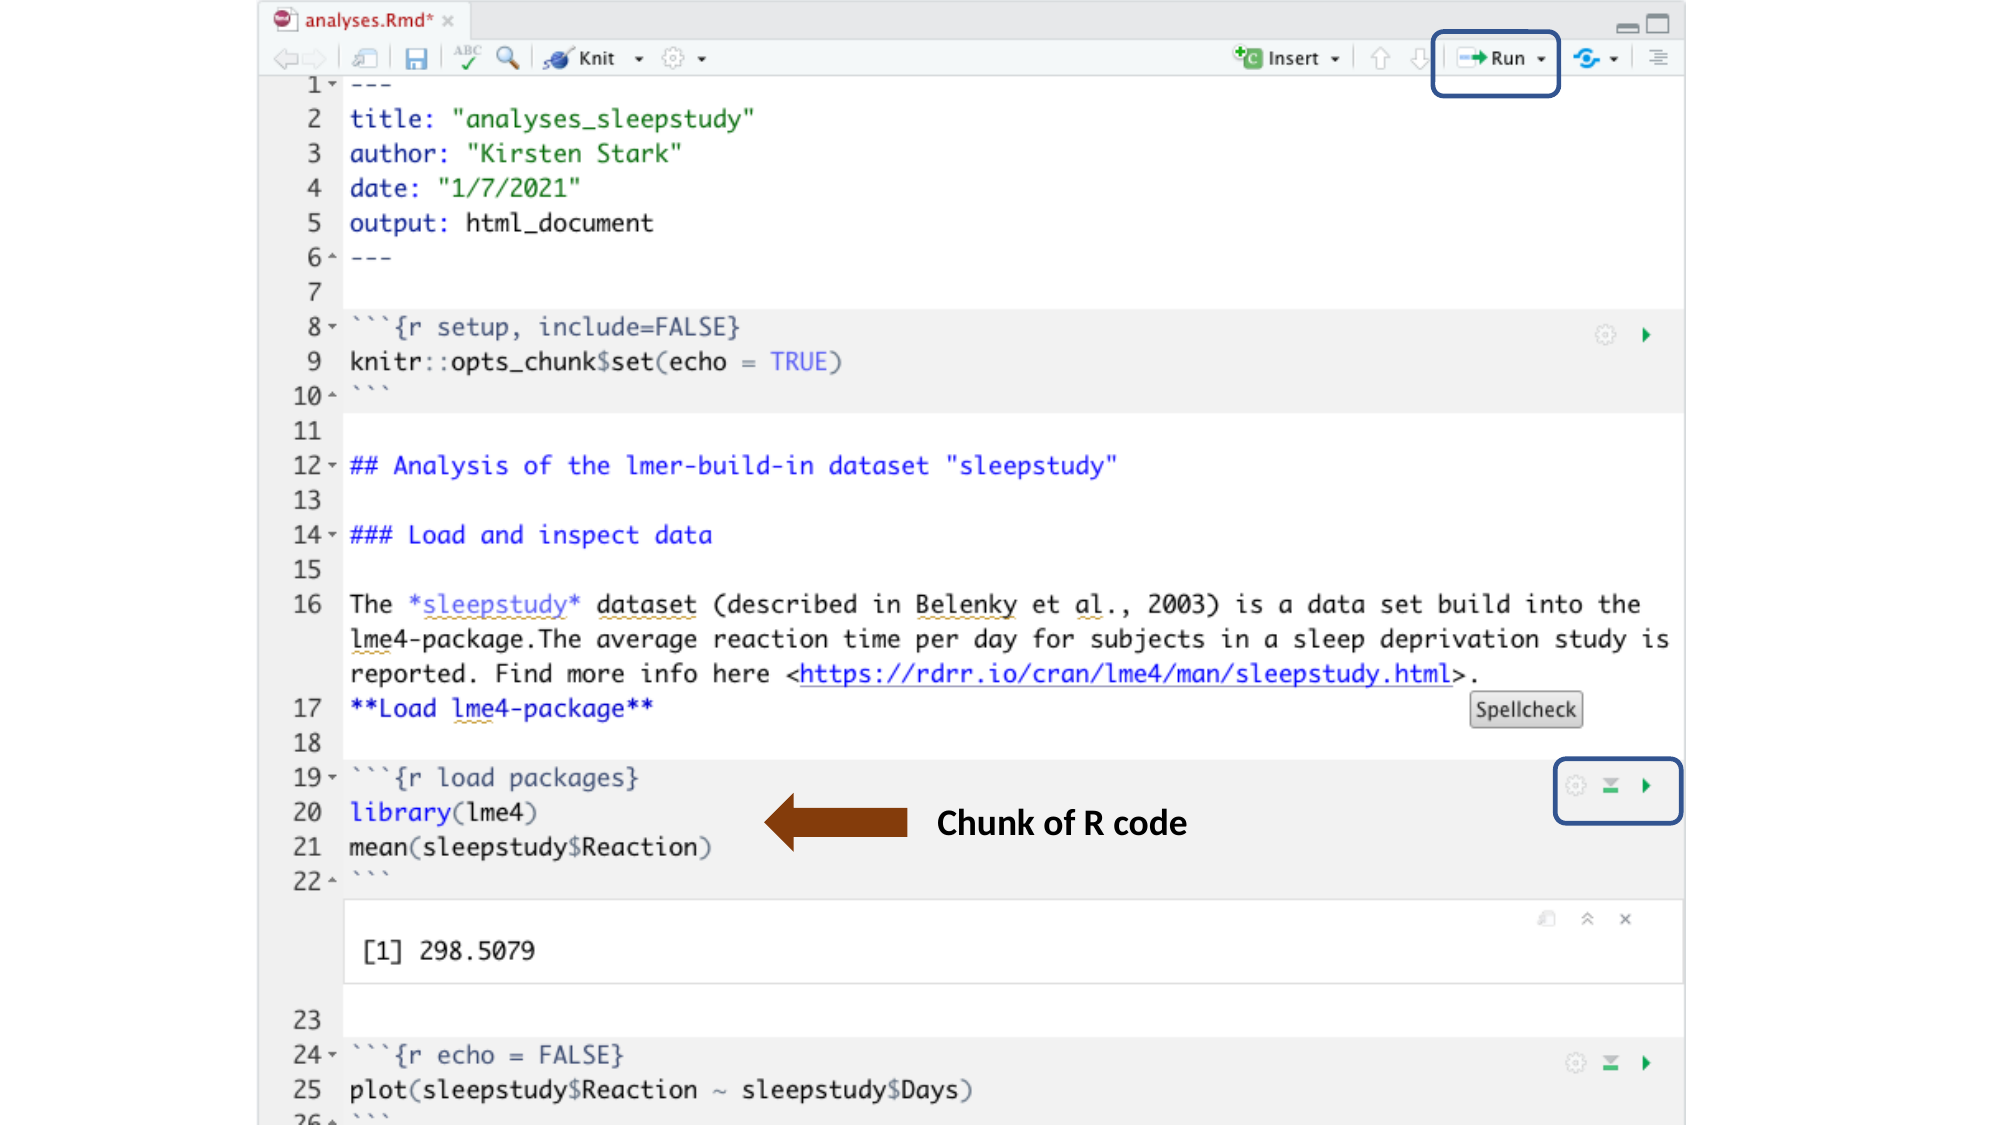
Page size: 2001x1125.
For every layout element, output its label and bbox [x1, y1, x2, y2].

text_box [765, 790, 1296, 852]
picture [256, 0, 1686, 1125]
